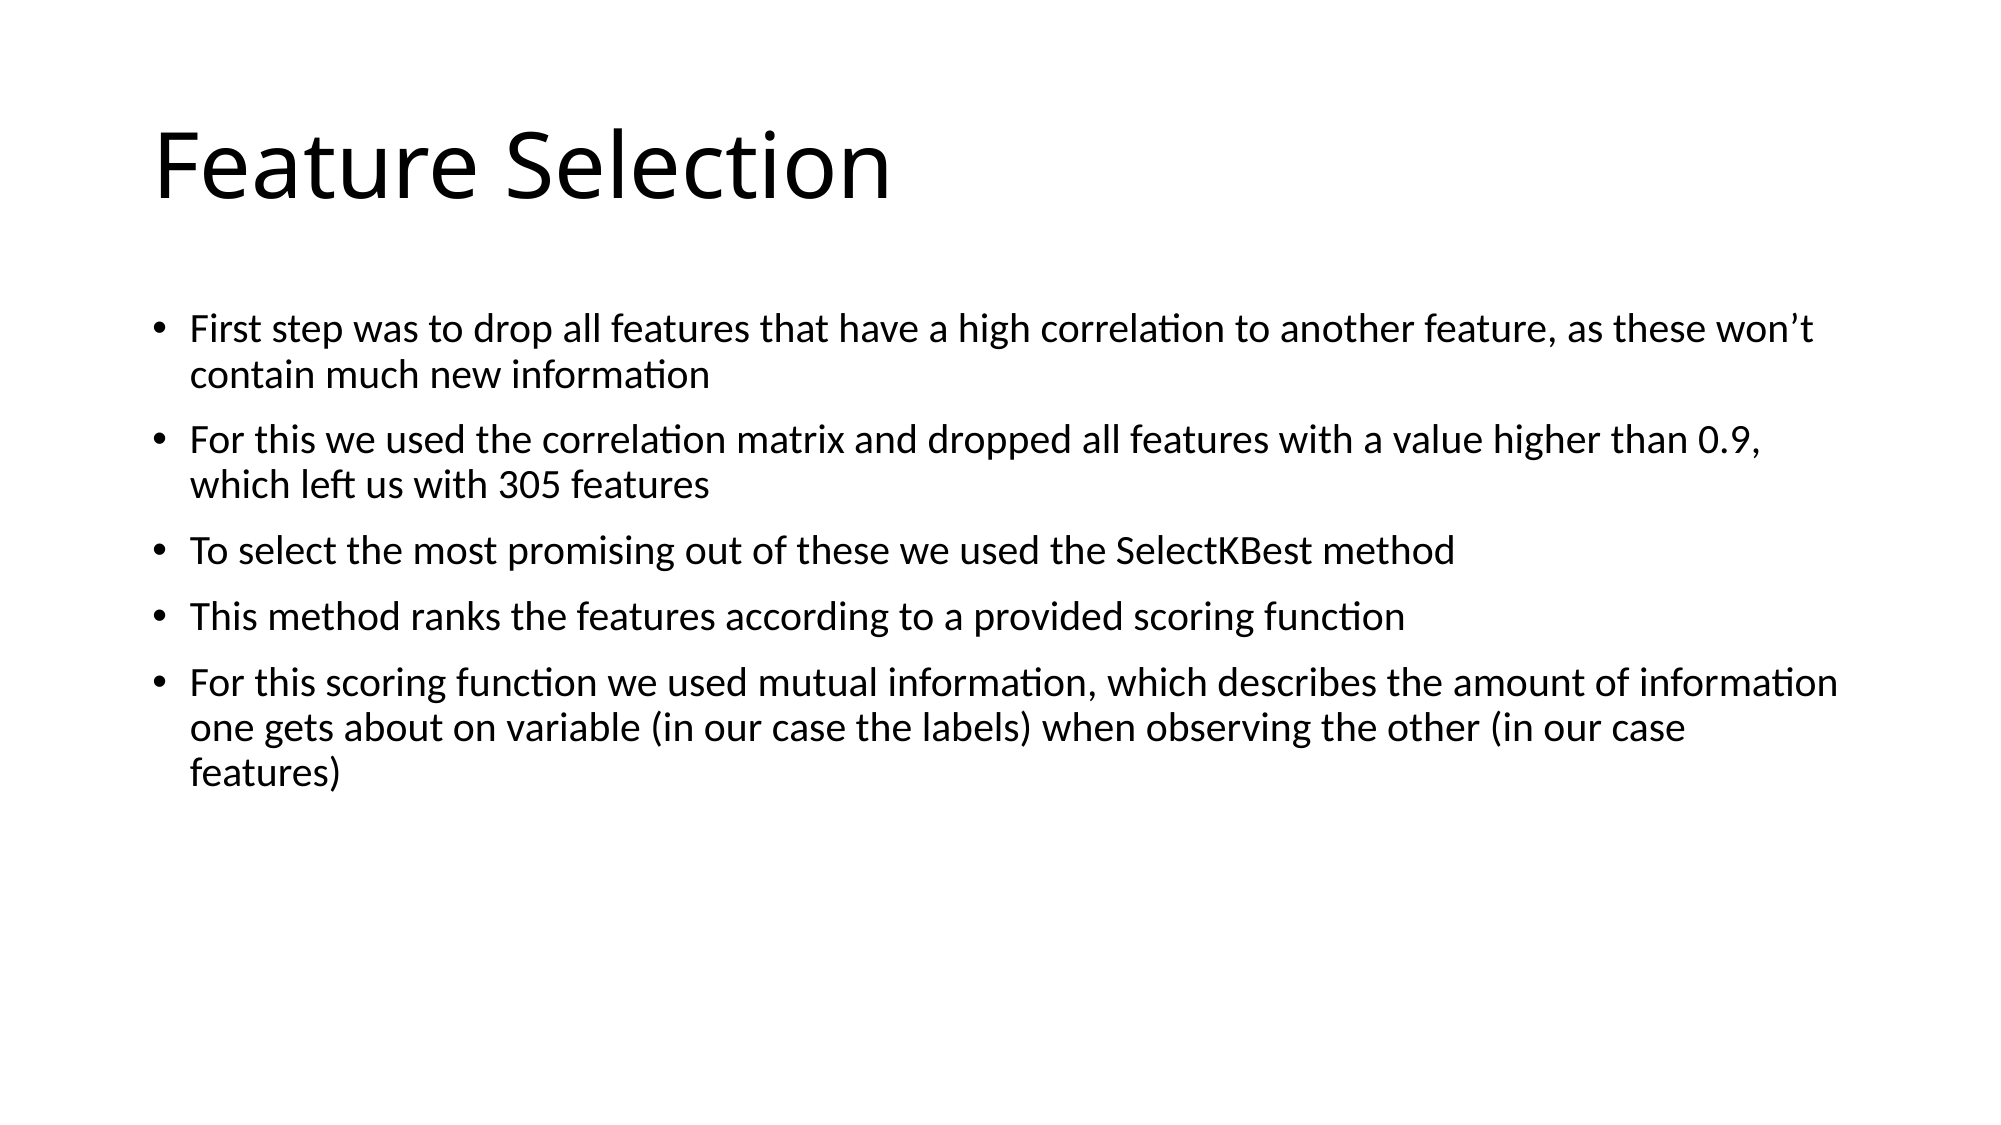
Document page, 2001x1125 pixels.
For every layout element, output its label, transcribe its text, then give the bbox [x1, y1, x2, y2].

list First step was to drop all features that have a high correlation to another feature, as these won’t contain much new information For this we used the correlation matrix and dropped all features with a value higher than 0.9, which left us with 305 features To select the most promising out of these we used the SelectKBest method This method ranks the features according to a provided scoring function For this scoring function we used mutual information, which describes the amount of information one gets about on variable (in our case the labels) when observing the other (in our case features) [137, 299, 1863, 1014]
title Feature Selection [137, 59, 1863, 278]
